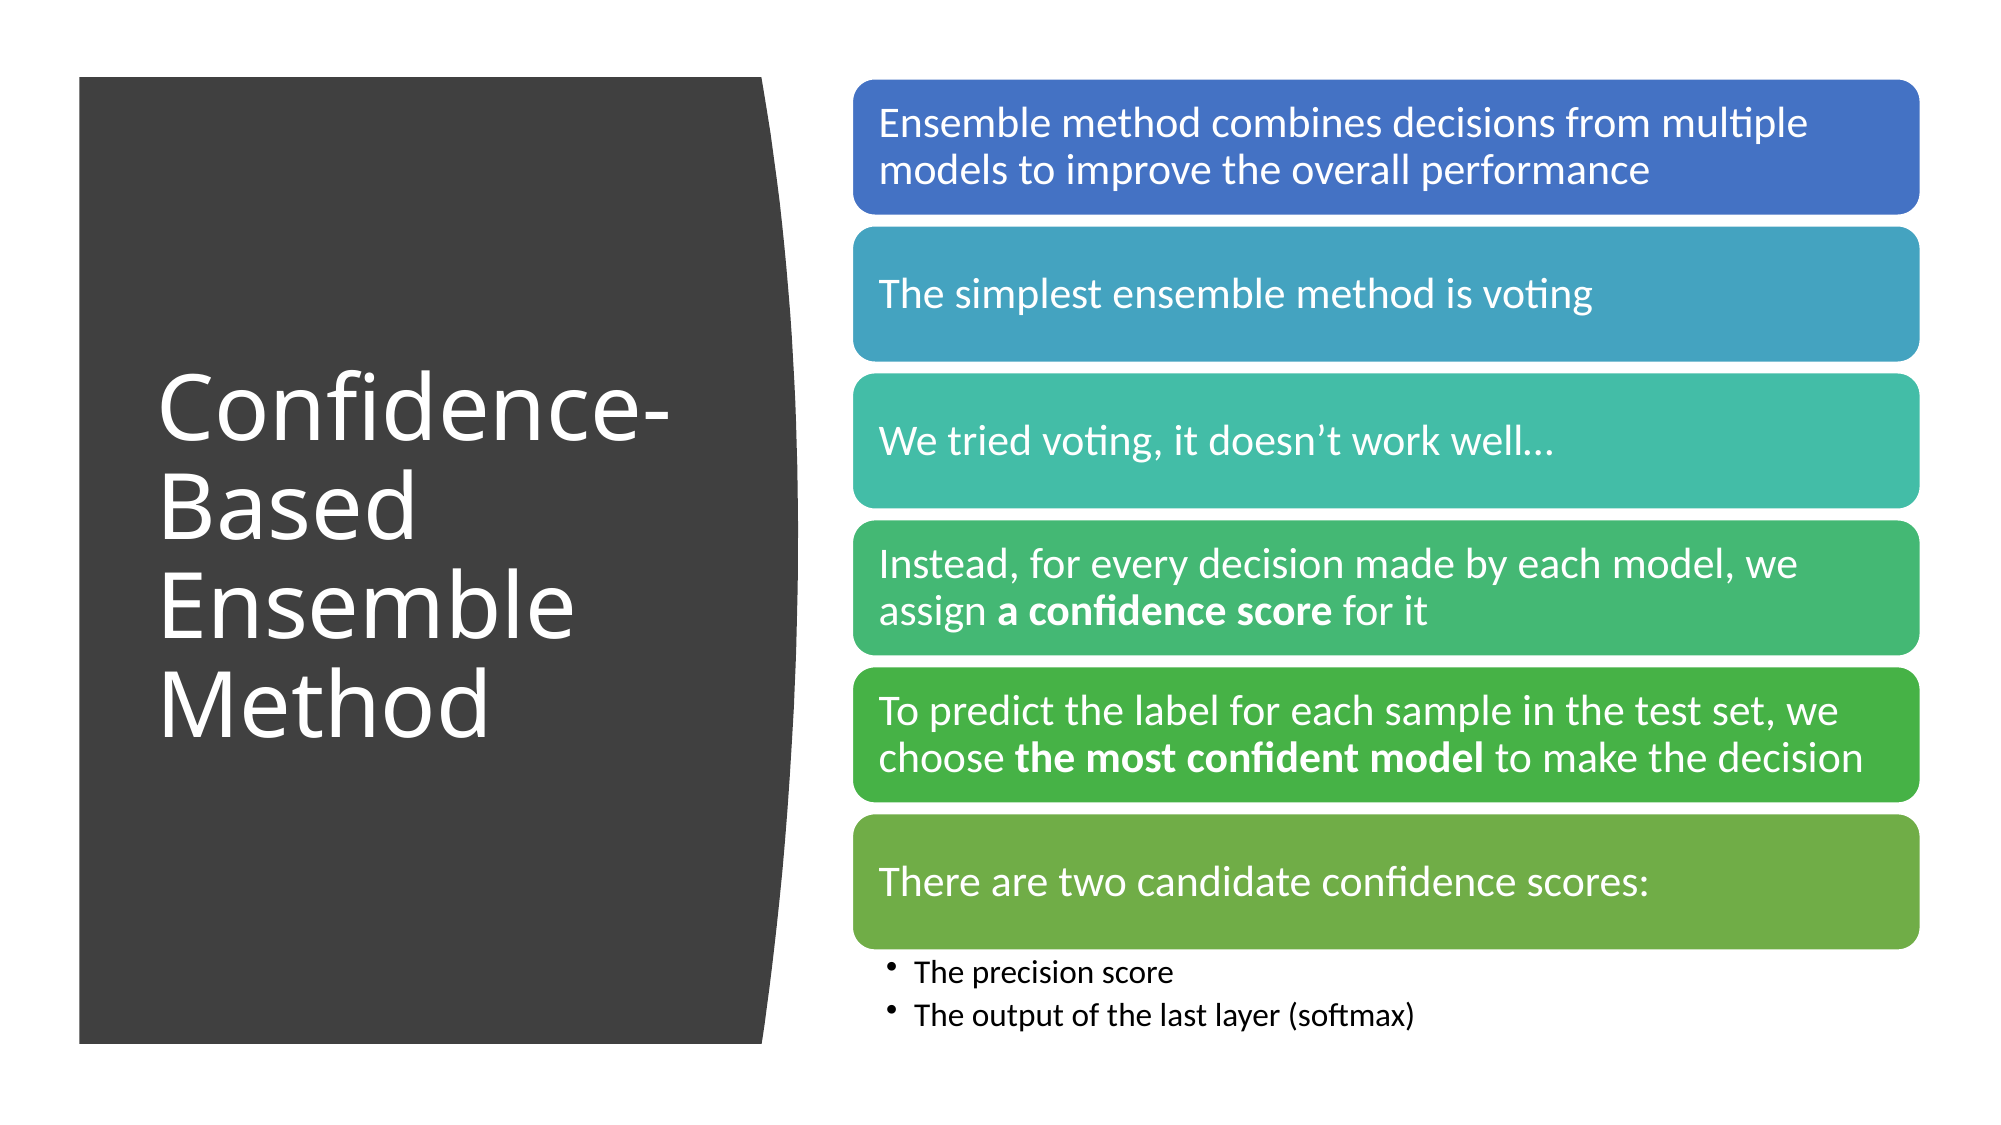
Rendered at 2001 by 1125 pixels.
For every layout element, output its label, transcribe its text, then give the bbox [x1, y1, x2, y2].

text_box [78, 76, 800, 1045]
title Confidence-Based Ensemble Method [141, 166, 702, 953]
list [852, 77, 1921, 1043]
